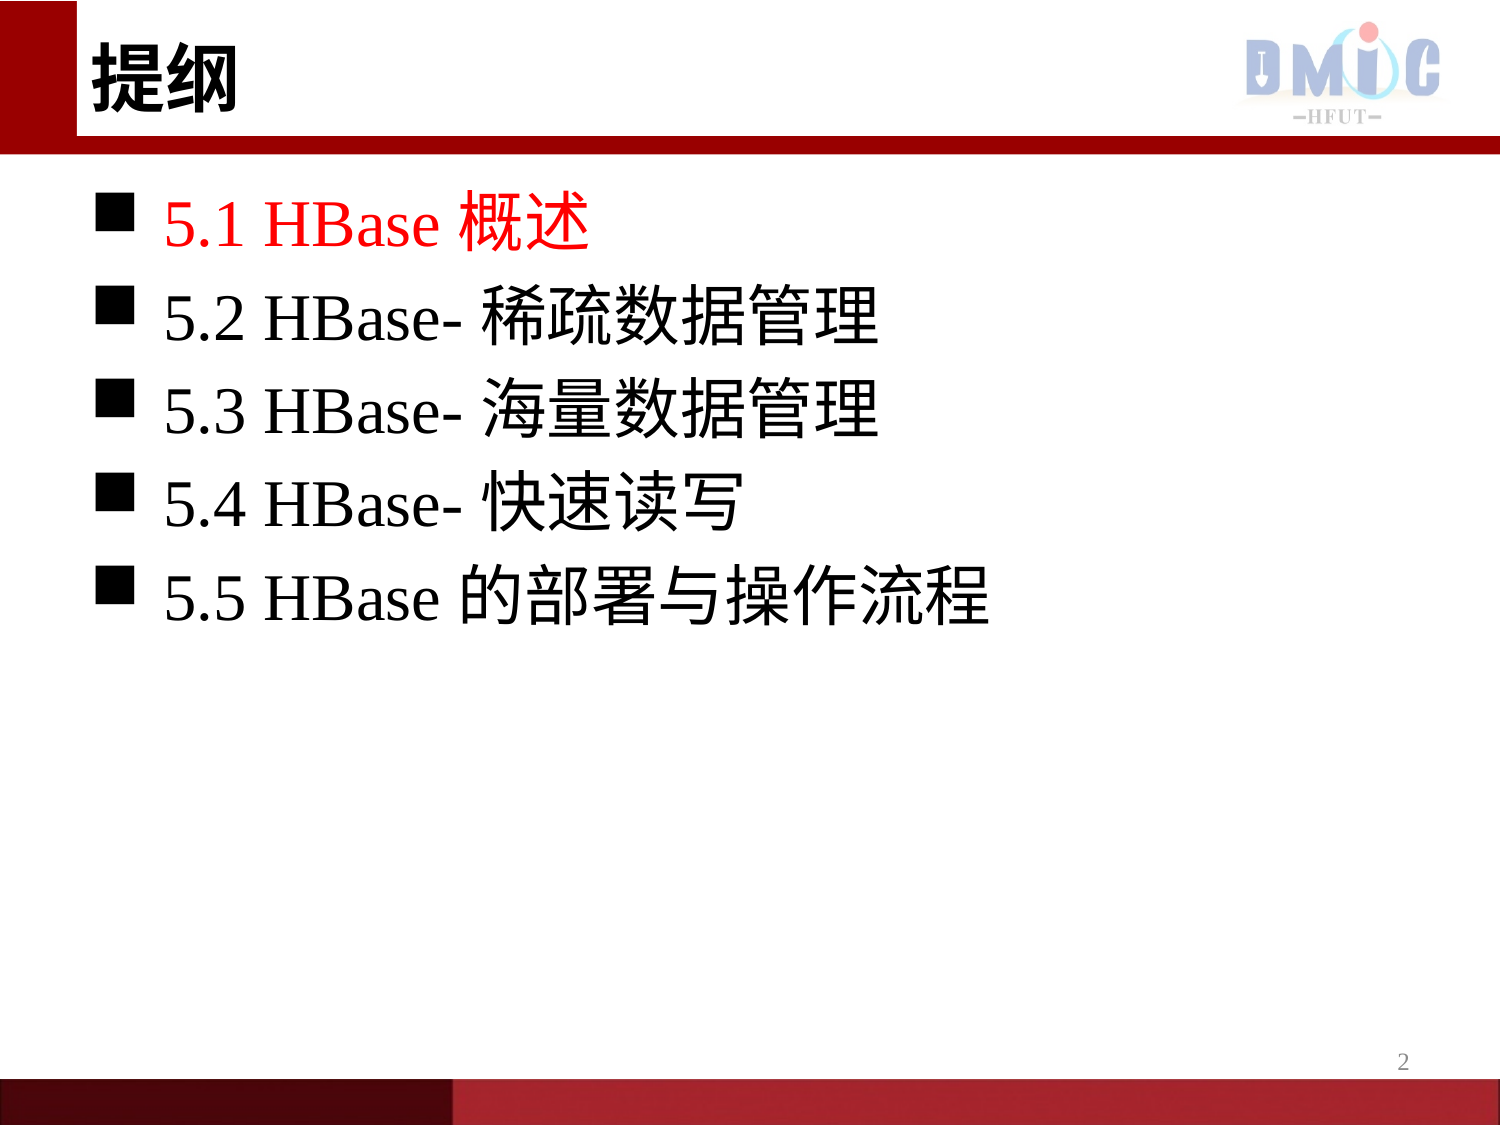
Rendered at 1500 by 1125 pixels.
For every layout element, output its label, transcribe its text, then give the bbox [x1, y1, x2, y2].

list 5.1 HBase概述 5.2 HBase-稀疏数据管理 5.3 HBase-海量数据管理 5.4 HBase-快速读写 5.5 HBase的部署与操作流程 [74, 172, 1426, 941]
picture [0, 1079, 1500, 1125]
slide_number 2 [1074, 1030, 1425, 1091]
title 提纲 [74, 20, 1426, 130]
